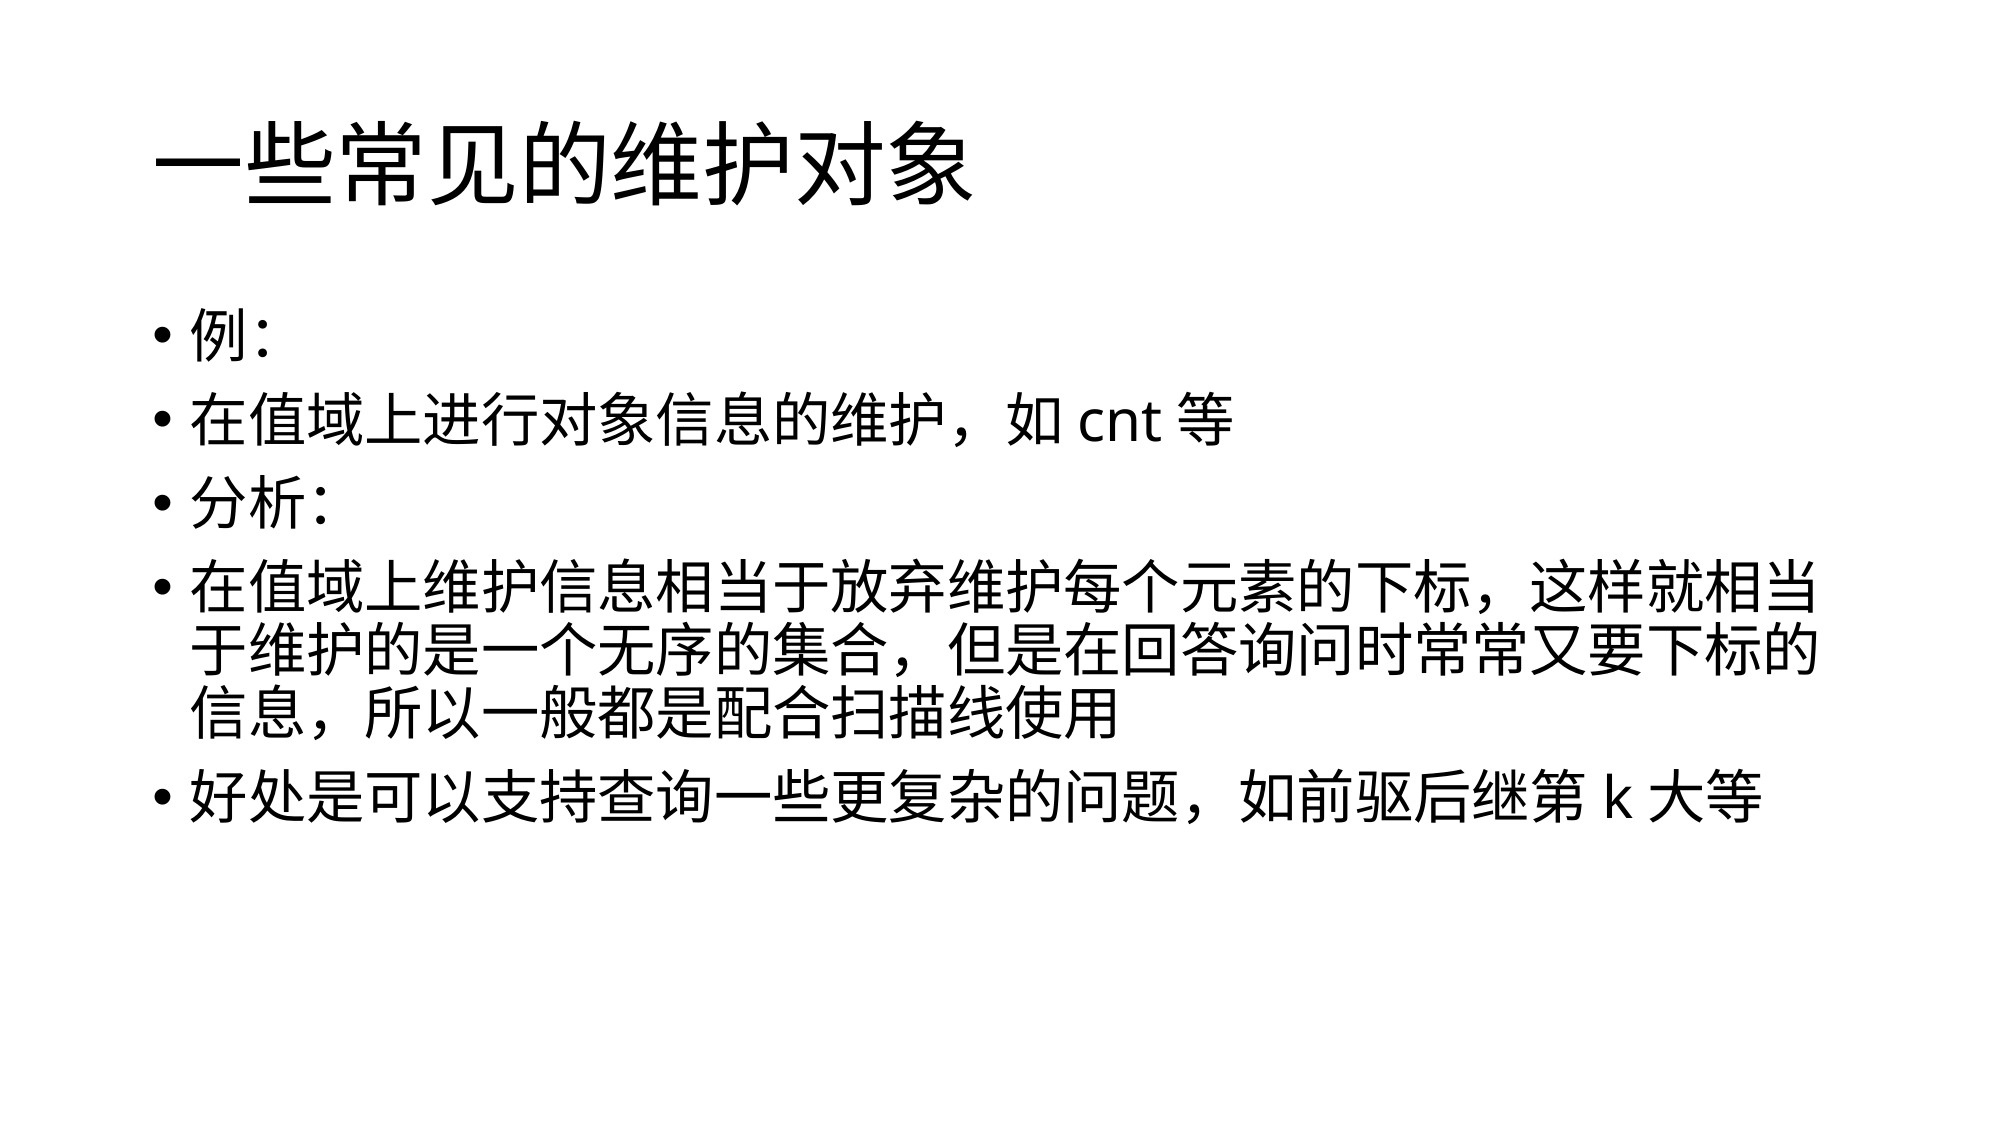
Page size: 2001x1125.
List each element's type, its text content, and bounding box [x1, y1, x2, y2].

list 例： 在值域上进行对象信息的维护，如cnt等 分析： 在值域上维护信息相当于放弃维护每个元素的下标，这样就相当于维护的是一个无序的集合，但是在回答询问时常常又要下标的信息，所以一般都是配合扫描线使用 好处是可以支持查询一些更复杂的问题，如前驱后继第k大等 [137, 299, 1863, 1014]
title 一些常见的维护对象 [137, 59, 1863, 278]
